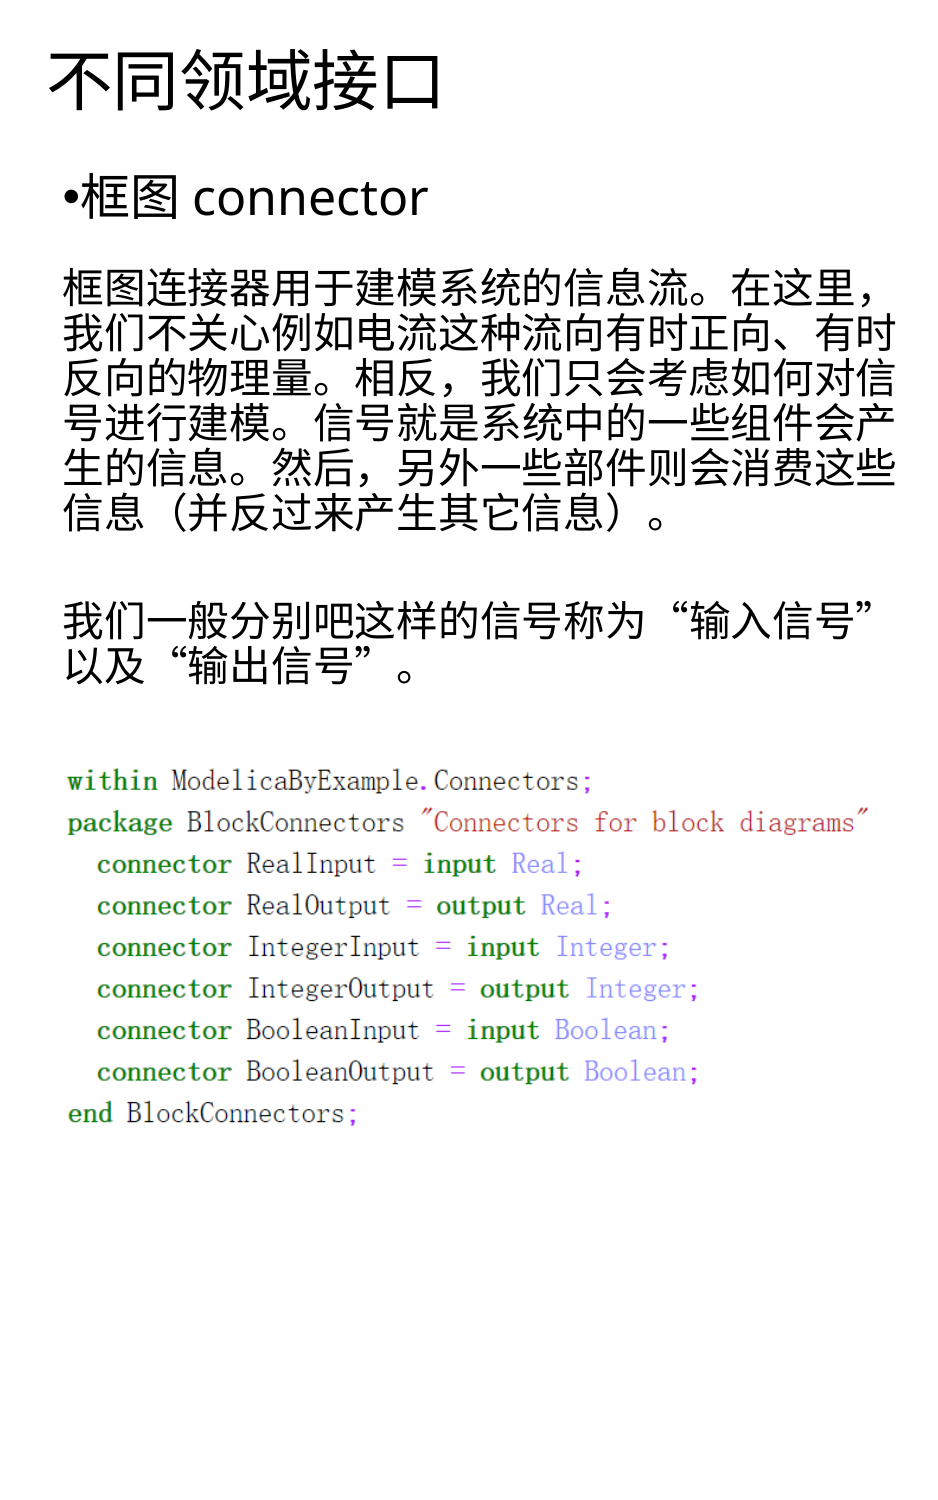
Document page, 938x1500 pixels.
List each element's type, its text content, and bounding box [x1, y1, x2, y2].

picture [47, 765, 903, 1146]
text_box 框图connector [47, 164, 857, 258]
title 不同领域接口 [30, 20, 840, 147]
text_box 框图连接器用于建模系统的信息流。在这里，我们不关心例如电流这种流向有时正向、有时反向的物理量。相反，我们只会考虑如何对信号进行建模。信号就是系统中的一些组件会产生的信息。然后，另外一些部件则会消费这些信息（并反过来产生其它信息）。 我们一般分别吧这样的信号称为“输入信号”以及“输出信号”。 [47, 260, 917, 728]
